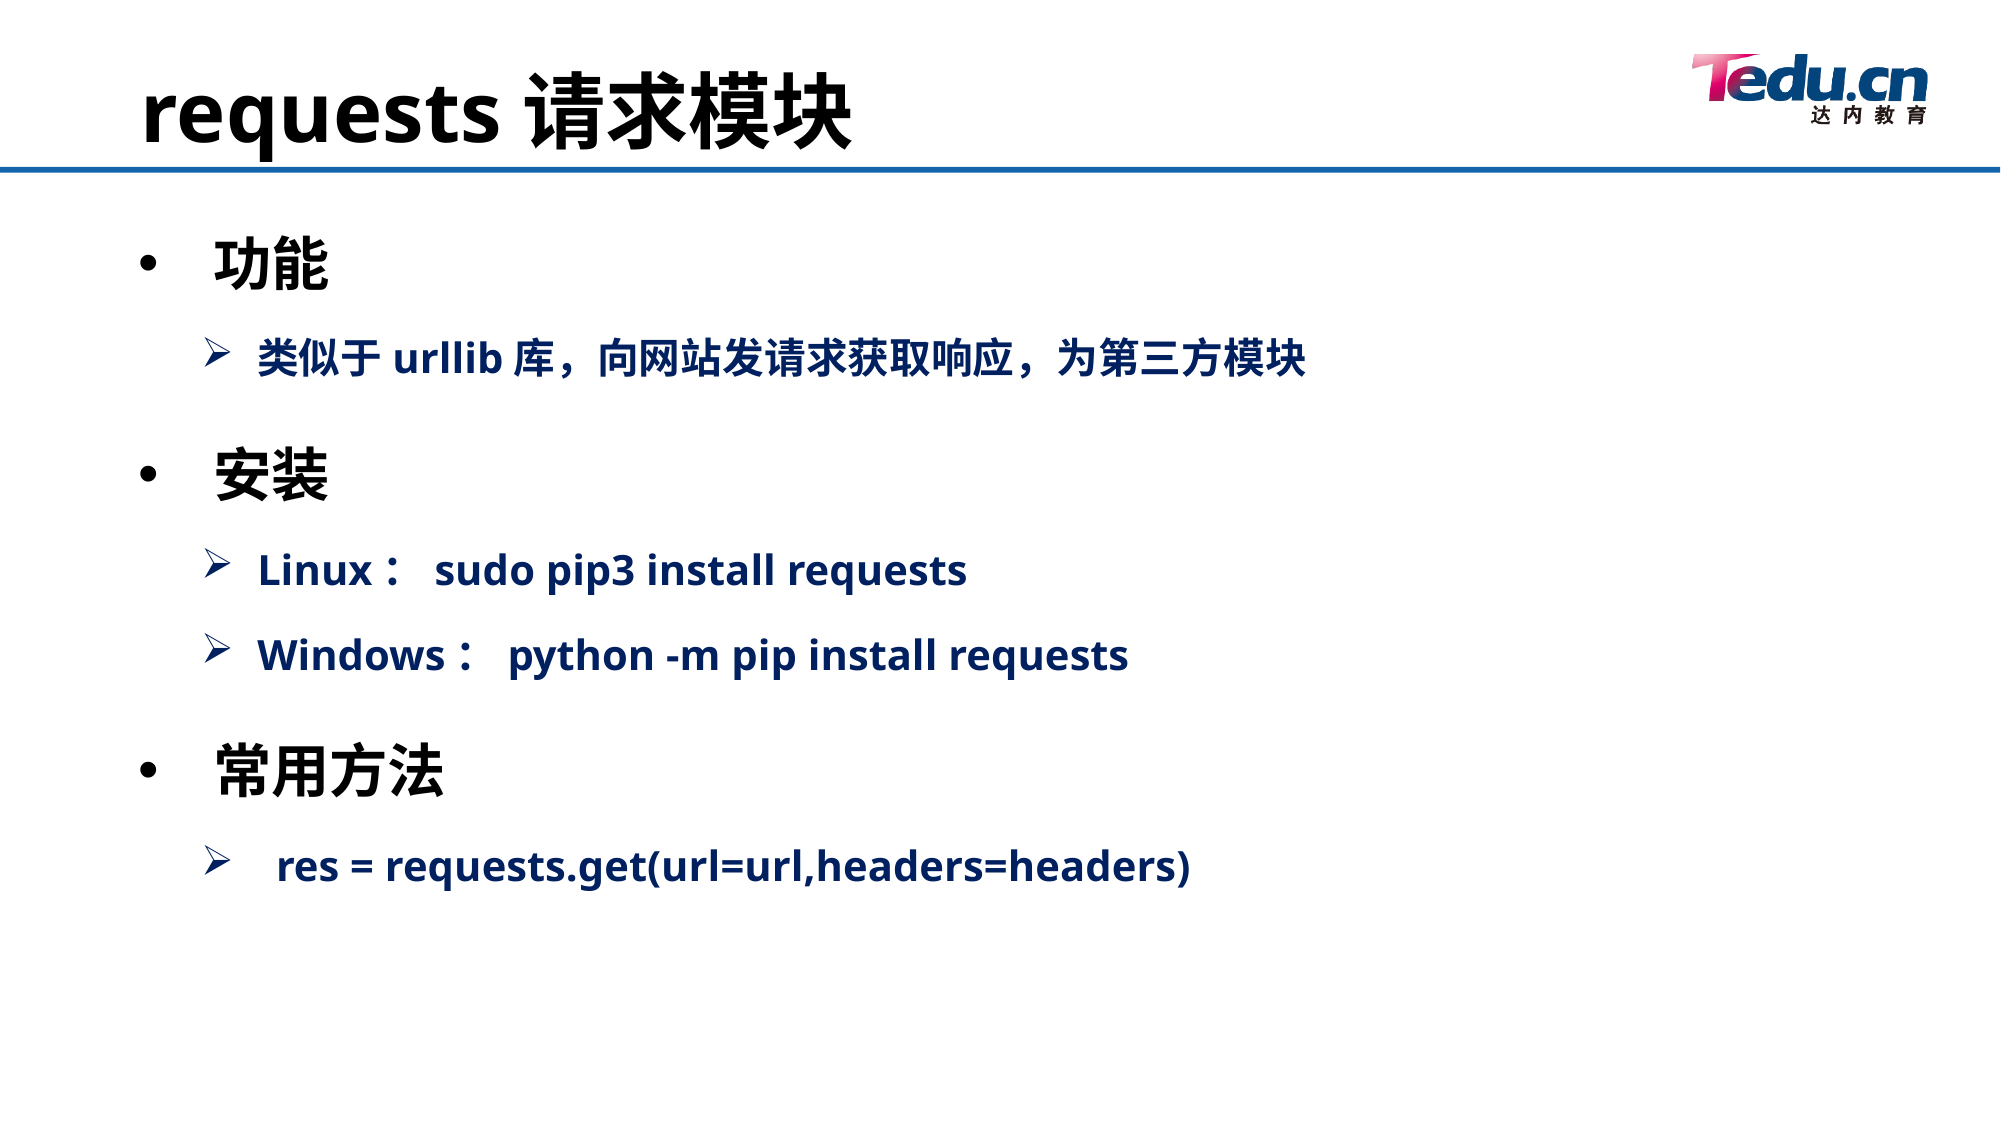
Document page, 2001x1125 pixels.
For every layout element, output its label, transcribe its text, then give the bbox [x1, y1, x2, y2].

list 功能 类似于urllib库，向网站发请求获取响应，为第三方模块 安装 Linux：sudo pip3 install requests Windows：python -m pip install requests 常用方法 res = requests.get(url=url,headers=headers) [123, 184, 1969, 988]
list requests请求模块 [125, 18, 1873, 150]
picture [1673, 7, 1945, 164]
